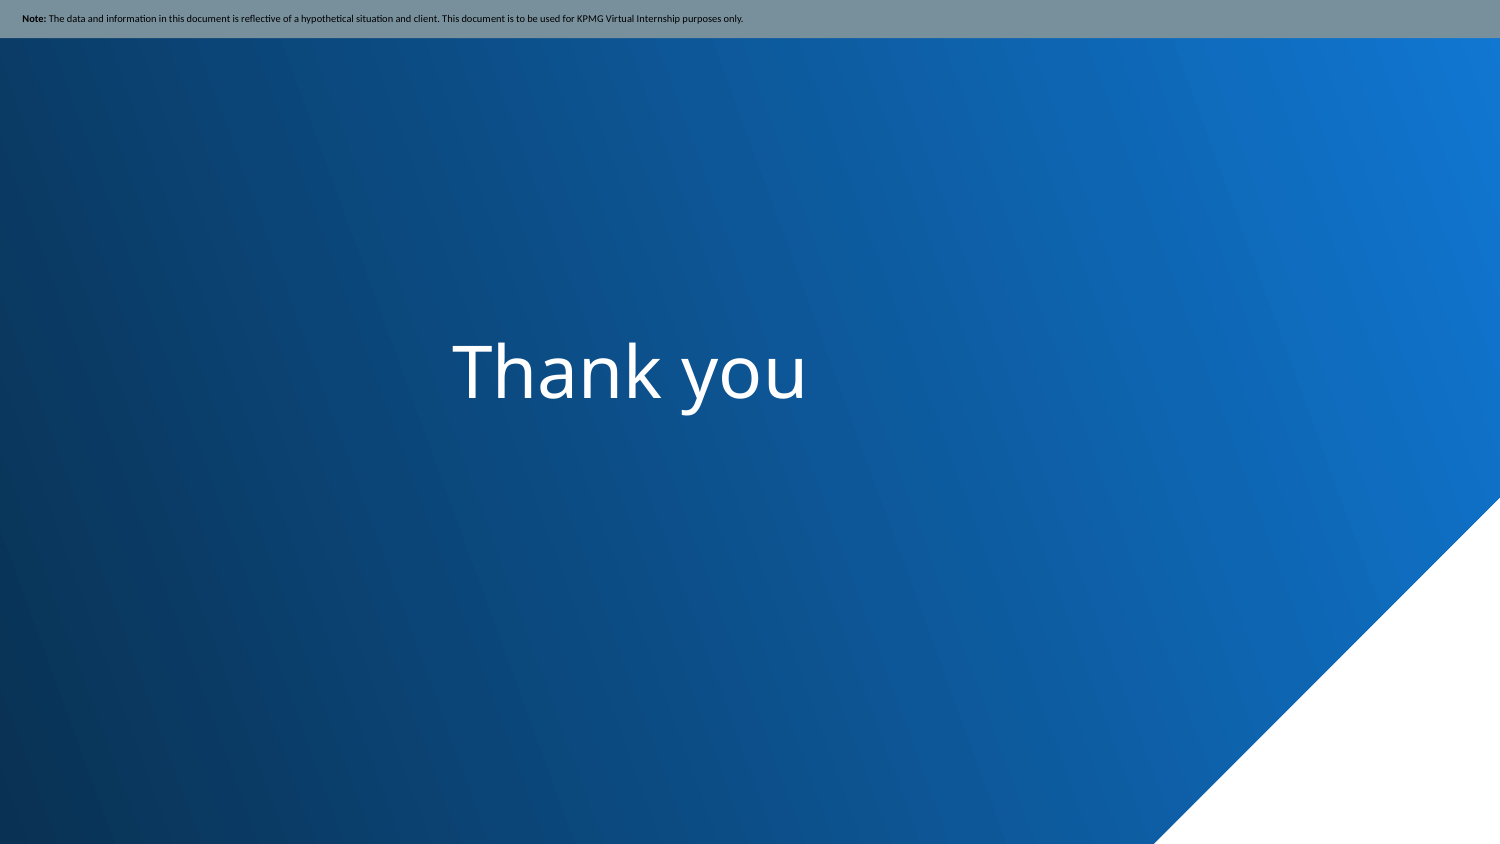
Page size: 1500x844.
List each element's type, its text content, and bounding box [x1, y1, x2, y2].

text_box Thank you [437, 310, 838, 429]
text_box Note: The data and information in this document is reflective of a hypothetical situation and client. This document is to be used for KPMG Virtual Internship purposes only. [0, 0, 1500, 39]
text_box [0, 39, 1500, 844]
